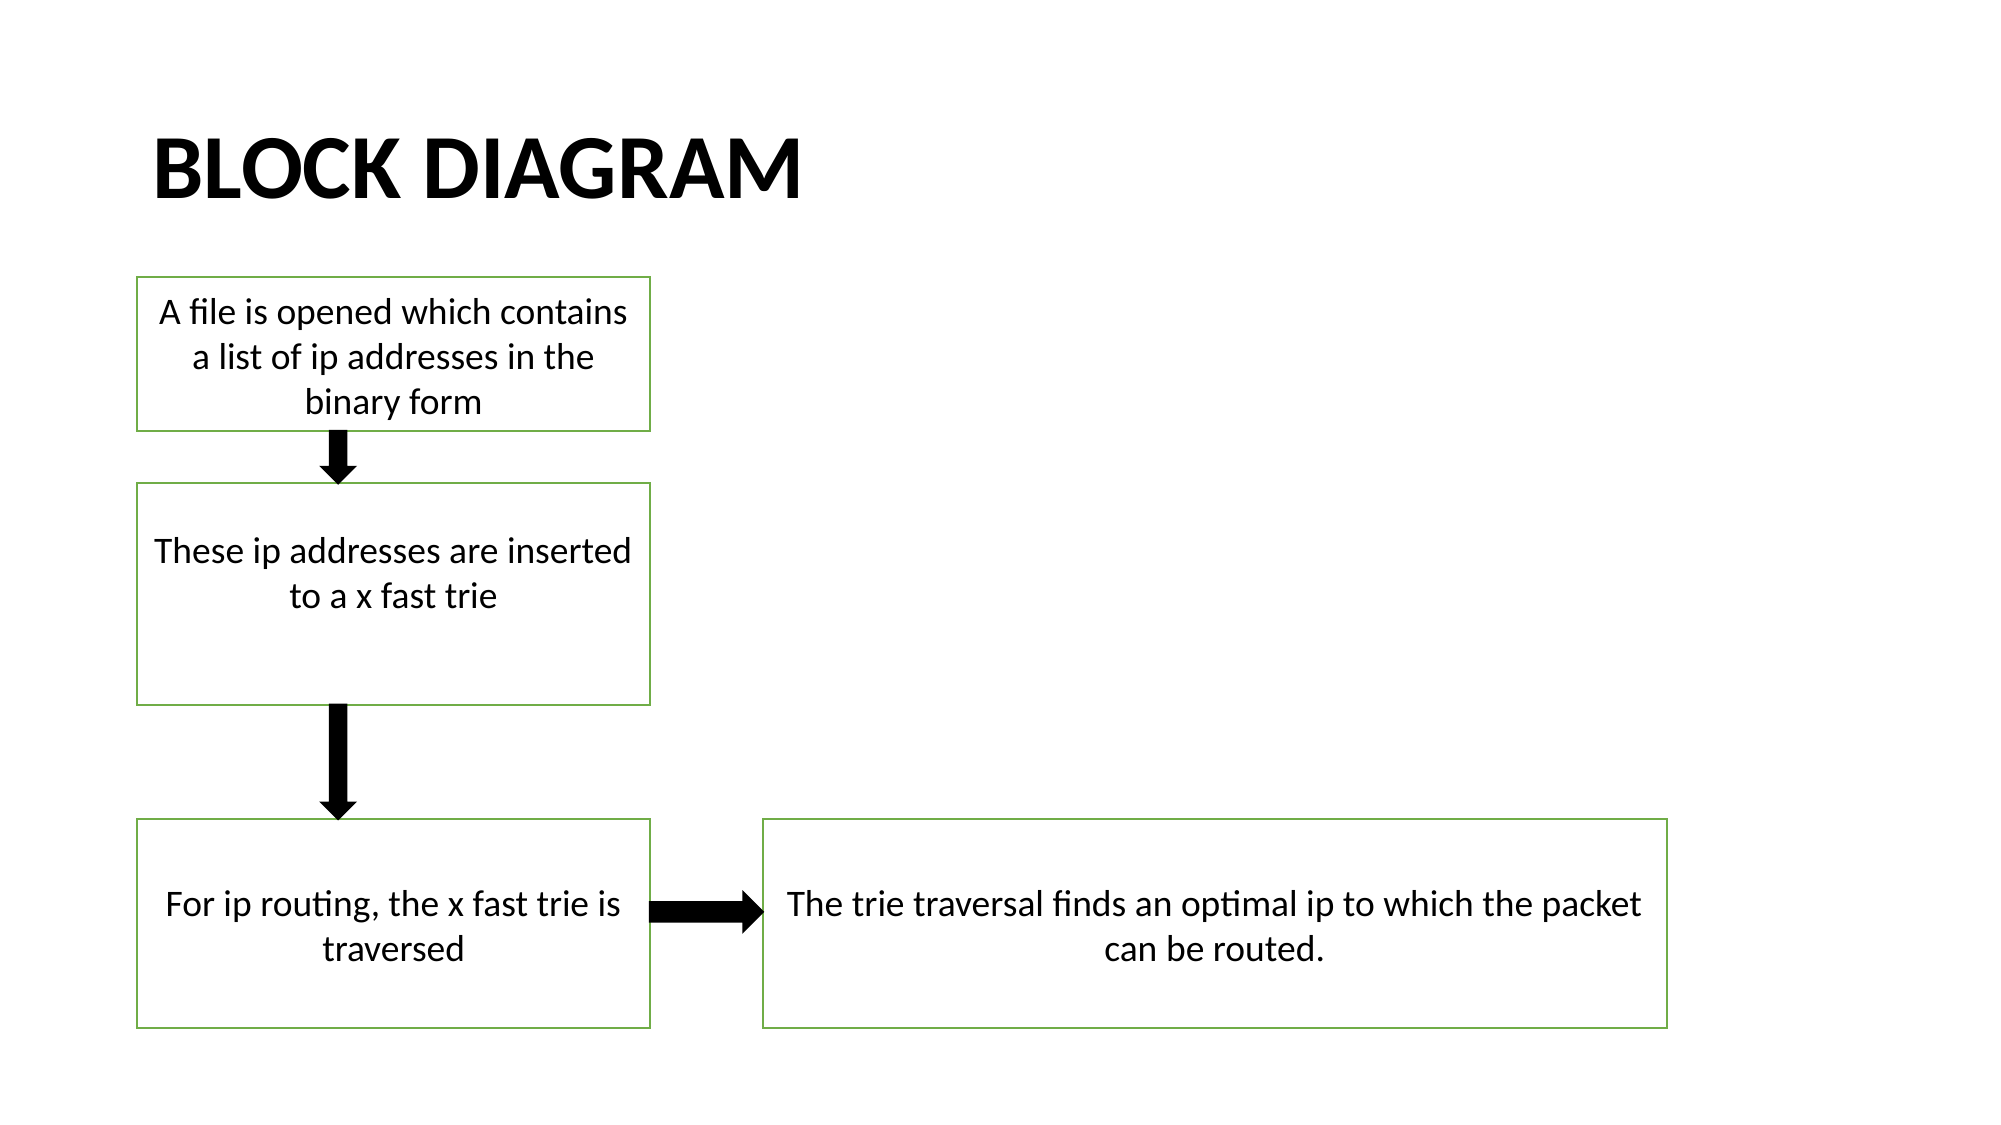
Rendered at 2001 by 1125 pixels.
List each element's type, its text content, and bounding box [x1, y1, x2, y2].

text_box A file is opened which contains a list of ip addresses in the binary form [136, 276, 651, 432]
text_box [648, 890, 765, 934]
title BLOCK DIAGRAM [137, 59, 1863, 278]
text_box [319, 429, 358, 485]
text_box These ip addresses are inserted to a x fast trie [136, 482, 651, 706]
text_box For ip routing, the x fast trie is traversed [136, 818, 651, 1029]
text_box [319, 703, 358, 821]
text_box The trie traversal finds an optimal ip to which the packet can be routed. [762, 818, 1668, 1029]
